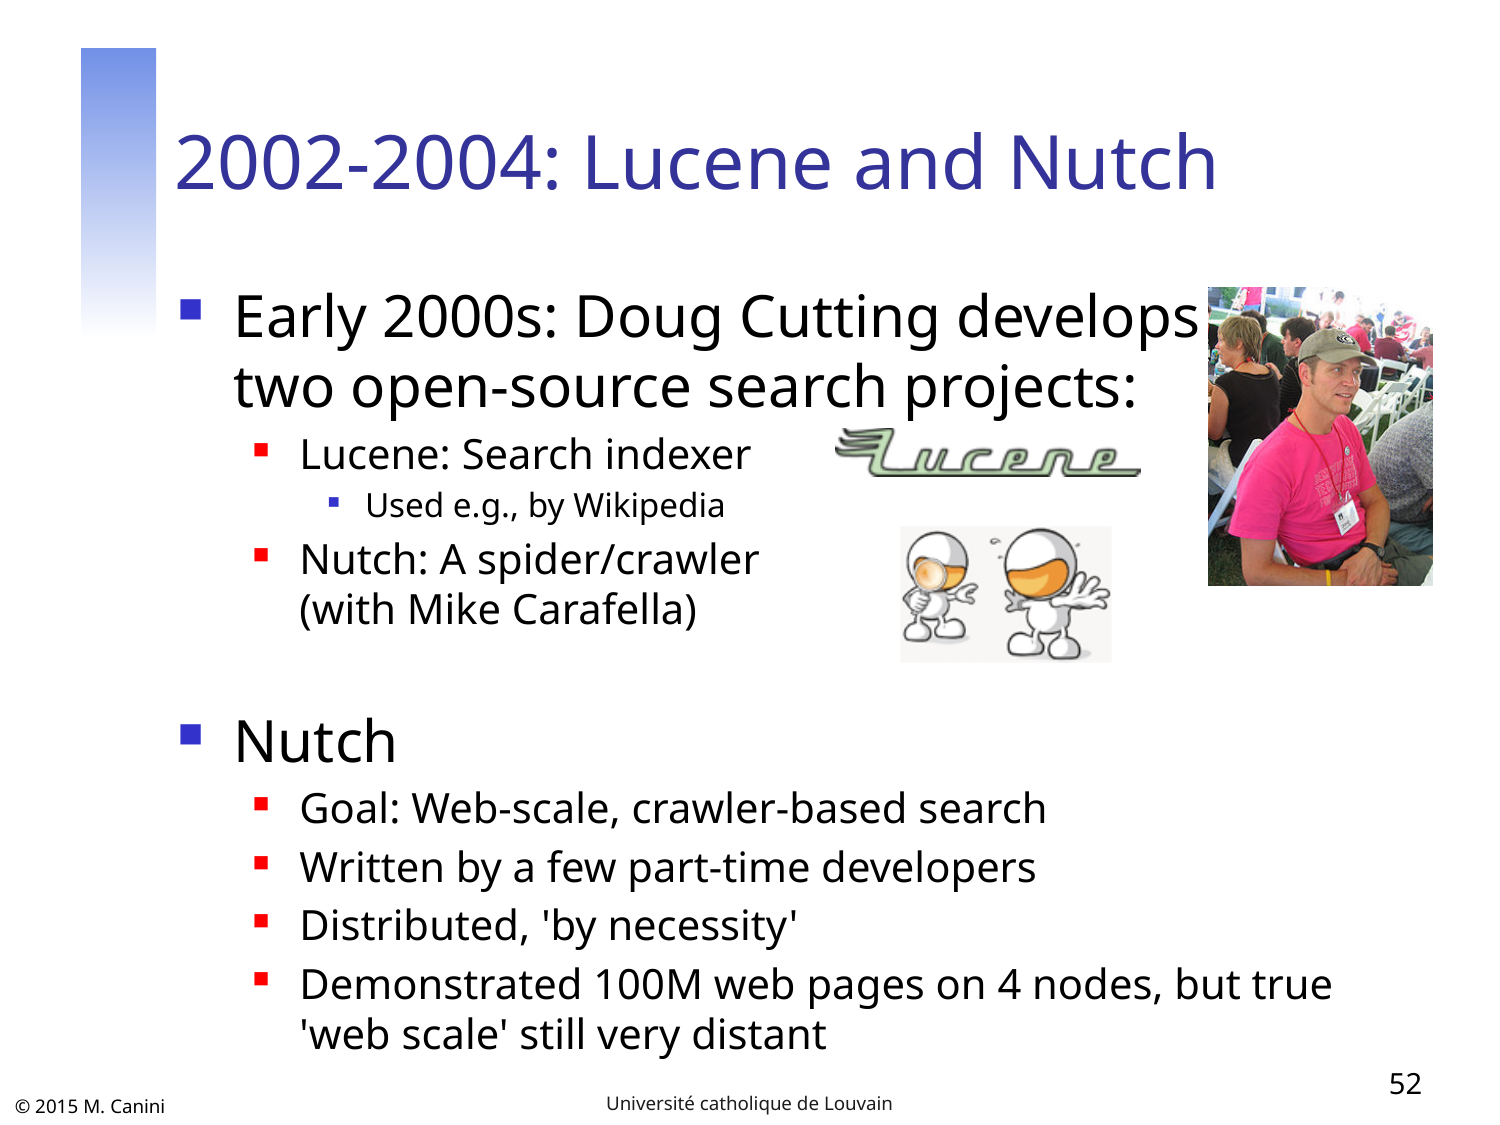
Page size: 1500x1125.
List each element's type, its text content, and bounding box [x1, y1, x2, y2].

list Early 2000s: Doug Cutting develops two open-source search projects: Lucene: Search indexer Used e.g., by Wikipedia Nutch: A spider/crawler (with Mike Carafella) Nutch Goal: Web-scale, crawler-based search Written by a few part-time developers Distributed, 'by necessity' Demonstrated 100M web pages on 4 nodes, but true 'web scale' still very distant [162, 271, 1438, 1016]
picture [1208, 286, 1434, 586]
title 2002-2004: Lucene and Nutch [158, 49, 1438, 213]
picture [835, 428, 1141, 477]
picture [900, 525, 1112, 663]
slide_number 52 [1124, 1037, 1438, 1113]
footer Université catholique de Louvain [512, 1083, 987, 1125]
